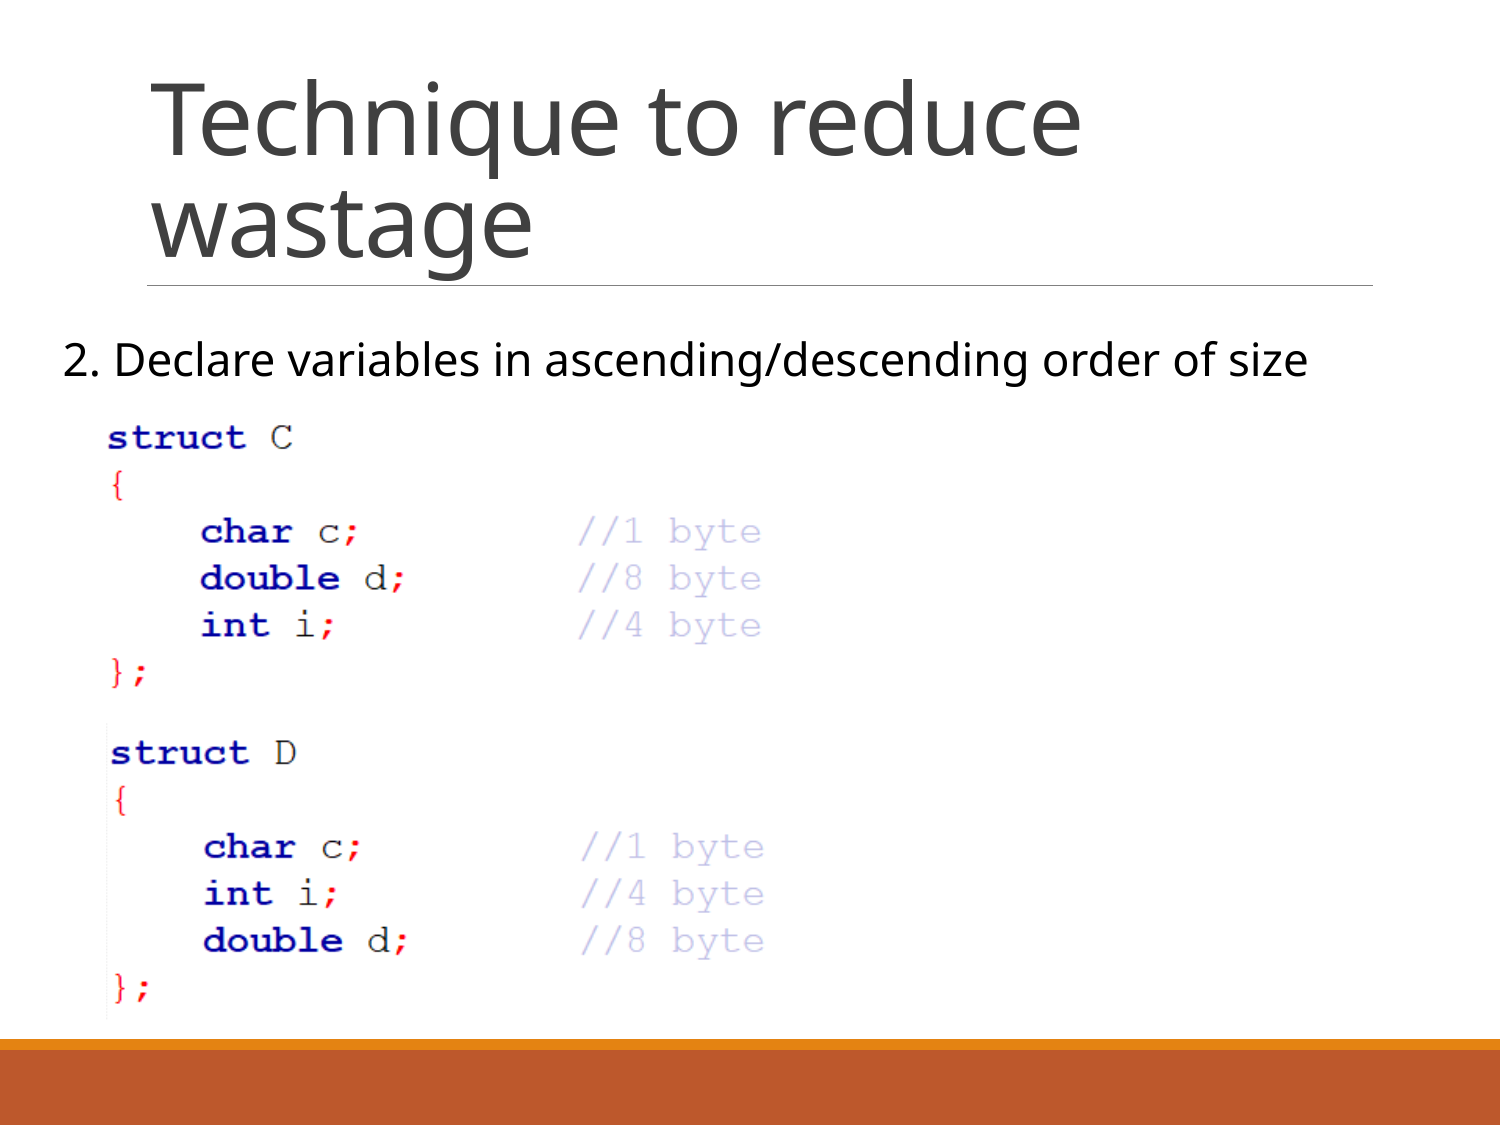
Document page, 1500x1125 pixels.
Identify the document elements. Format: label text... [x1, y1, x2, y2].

title Technique to reduce wastage [135, 47, 1373, 285]
picture [105, 409, 828, 708]
text_box 2. Declare variables in ascending/descending order of size [48, 323, 1325, 394]
picture [105, 721, 867, 1022]
